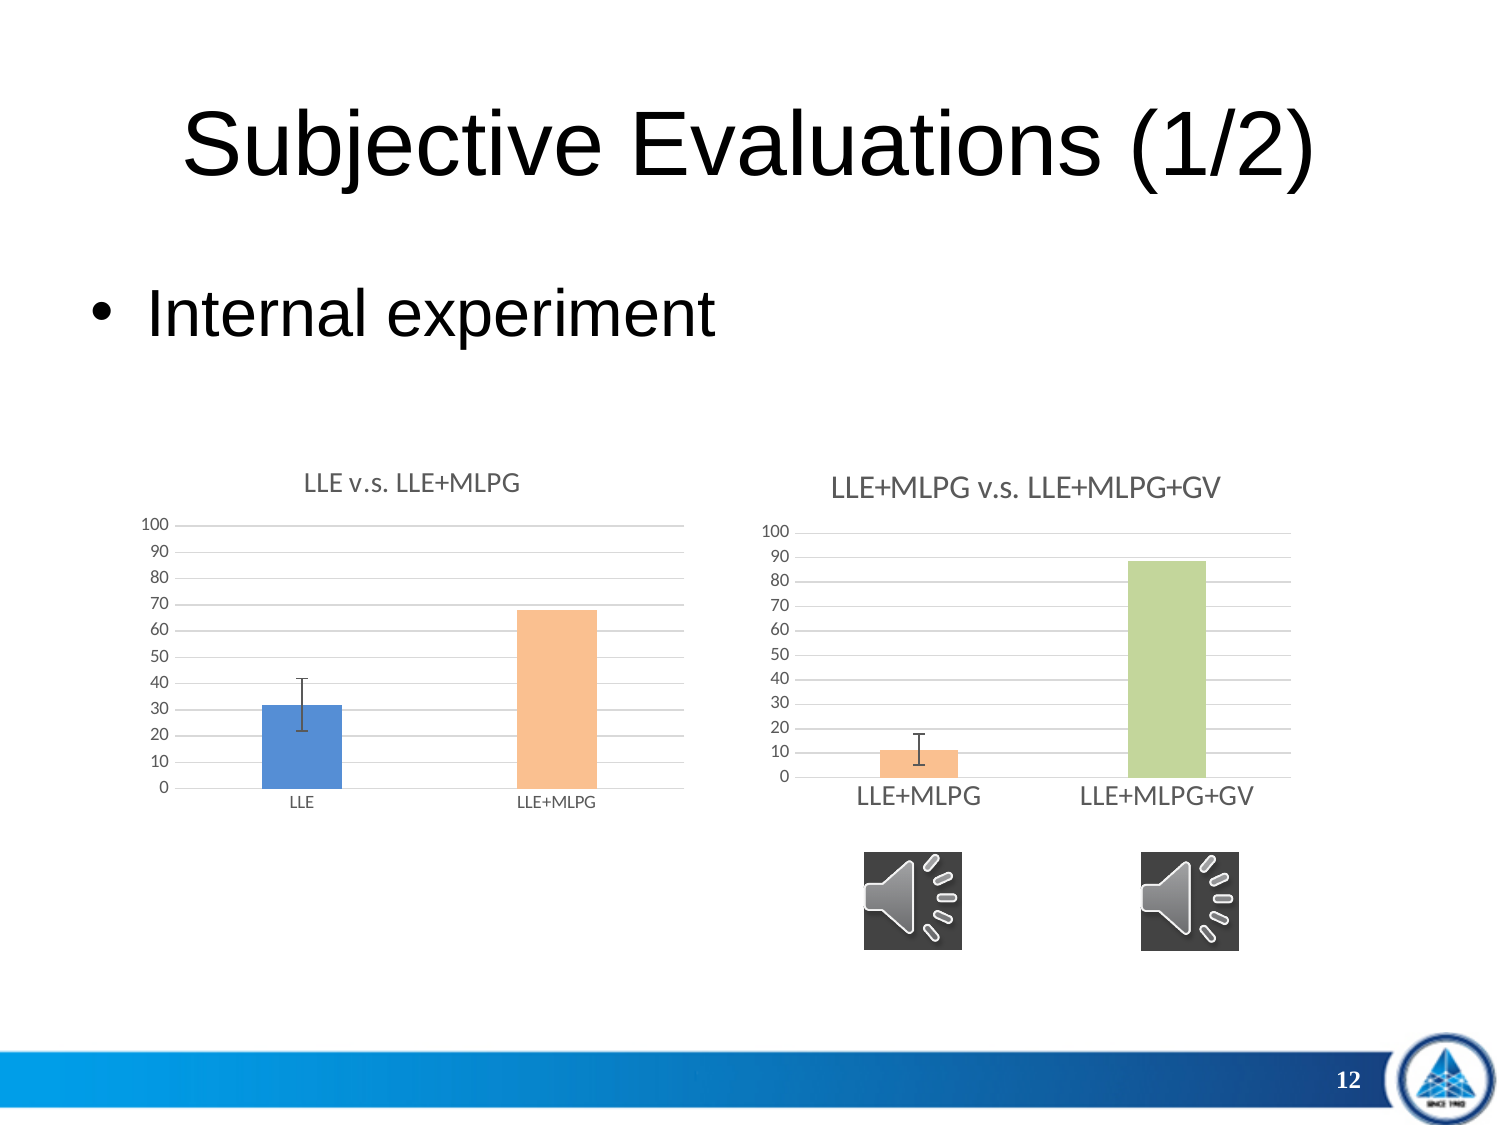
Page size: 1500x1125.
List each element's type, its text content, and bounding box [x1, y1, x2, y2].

slide_number 12 [1139, 1048, 1376, 1109]
chart [749, 447, 1303, 821]
chart [129, 446, 696, 822]
picture [0, 1032, 1500, 1125]
title Subjective Evaluations (1/2) [75, 45, 1425, 233]
picture [1139, 851, 1241, 952]
list Internal experiment [75, 262, 1425, 1005]
picture [862, 850, 964, 951]
